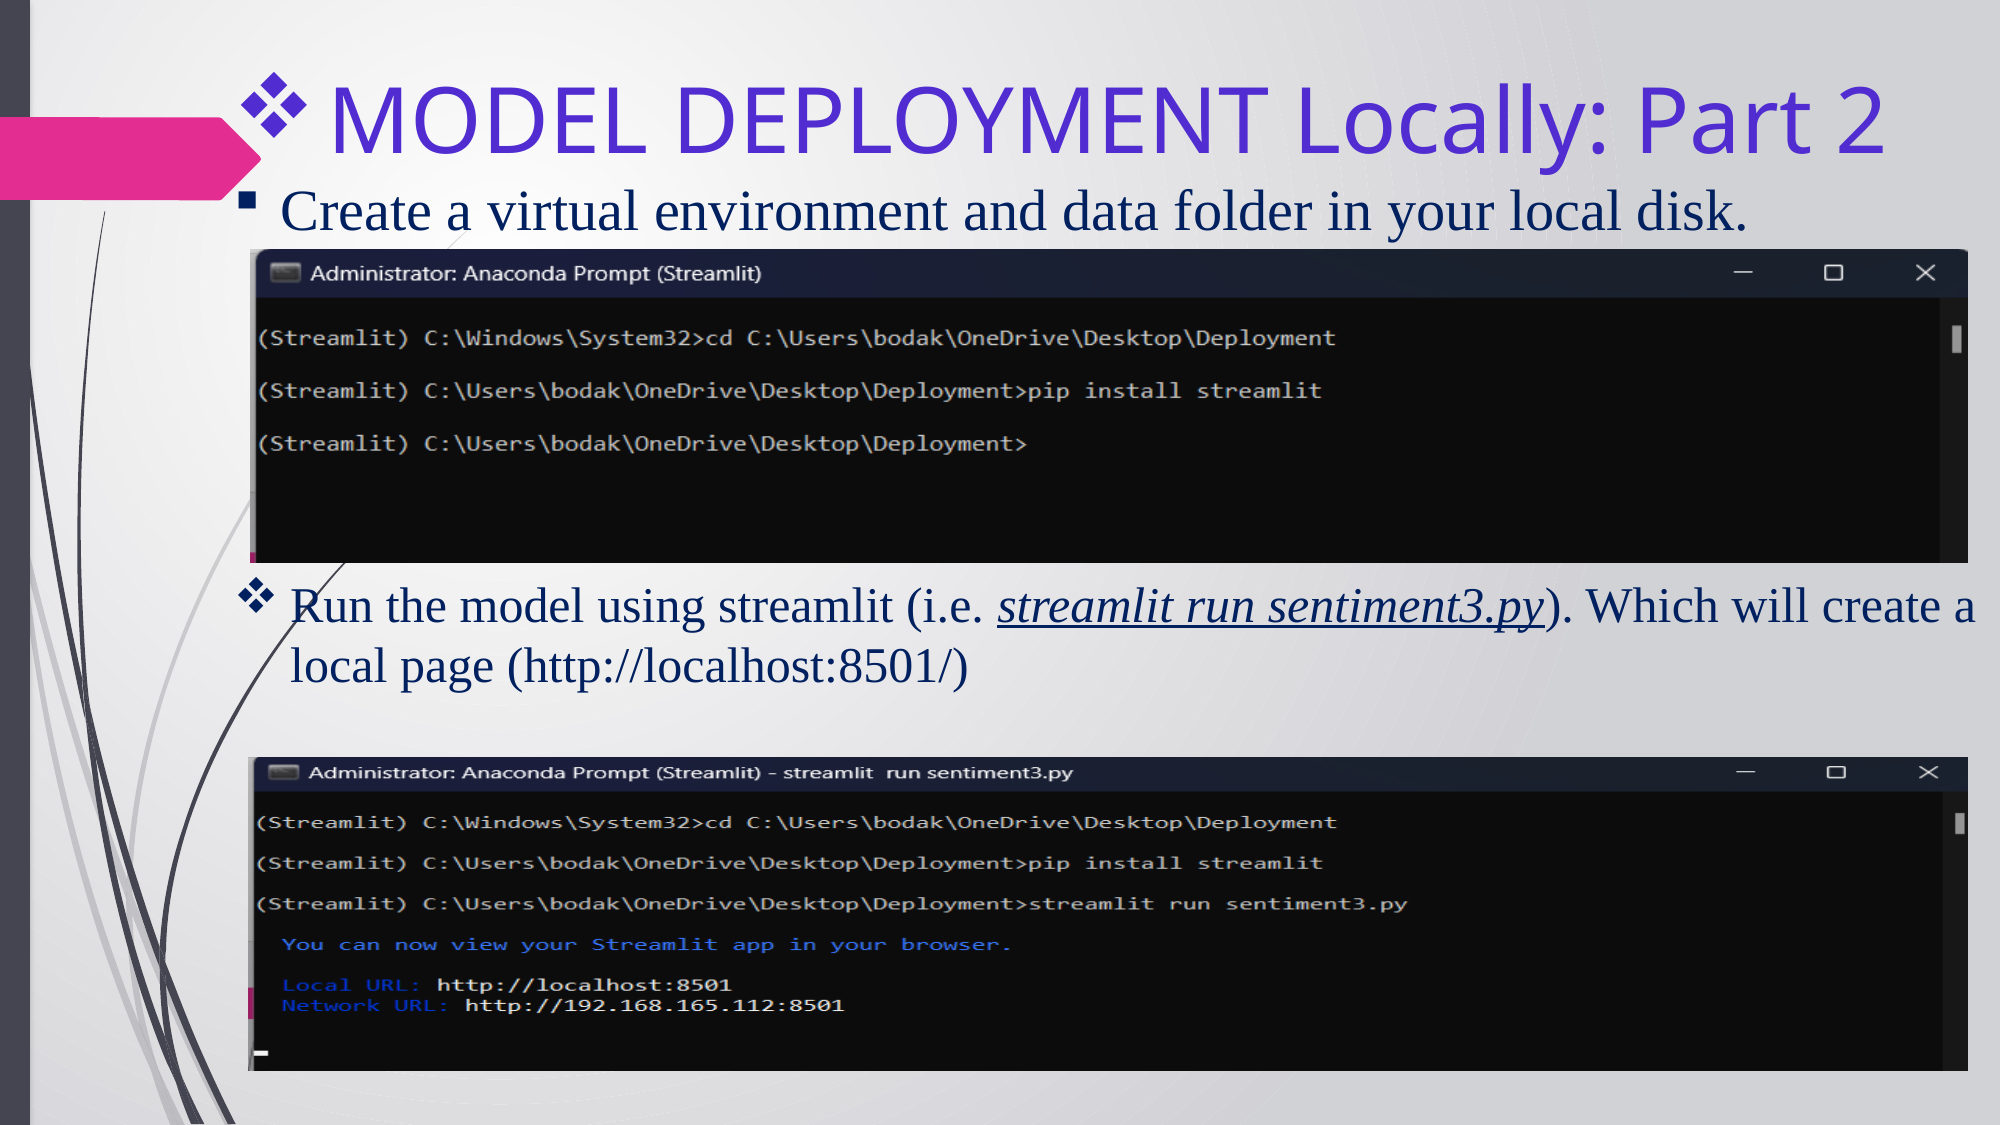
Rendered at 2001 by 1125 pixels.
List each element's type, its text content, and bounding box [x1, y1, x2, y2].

text_box MODEL DEPLOYMENT Locally: Part 2 Create a virtual environment and data folder in your local disk. Run the model using streamlit (i.e. streamlit run sentiment3.py). Which will create a local page (http://localhost:8501/) [219, 54, 2000, 1125]
picture [248, 756, 1968, 1071]
picture [250, 249, 1968, 563]
